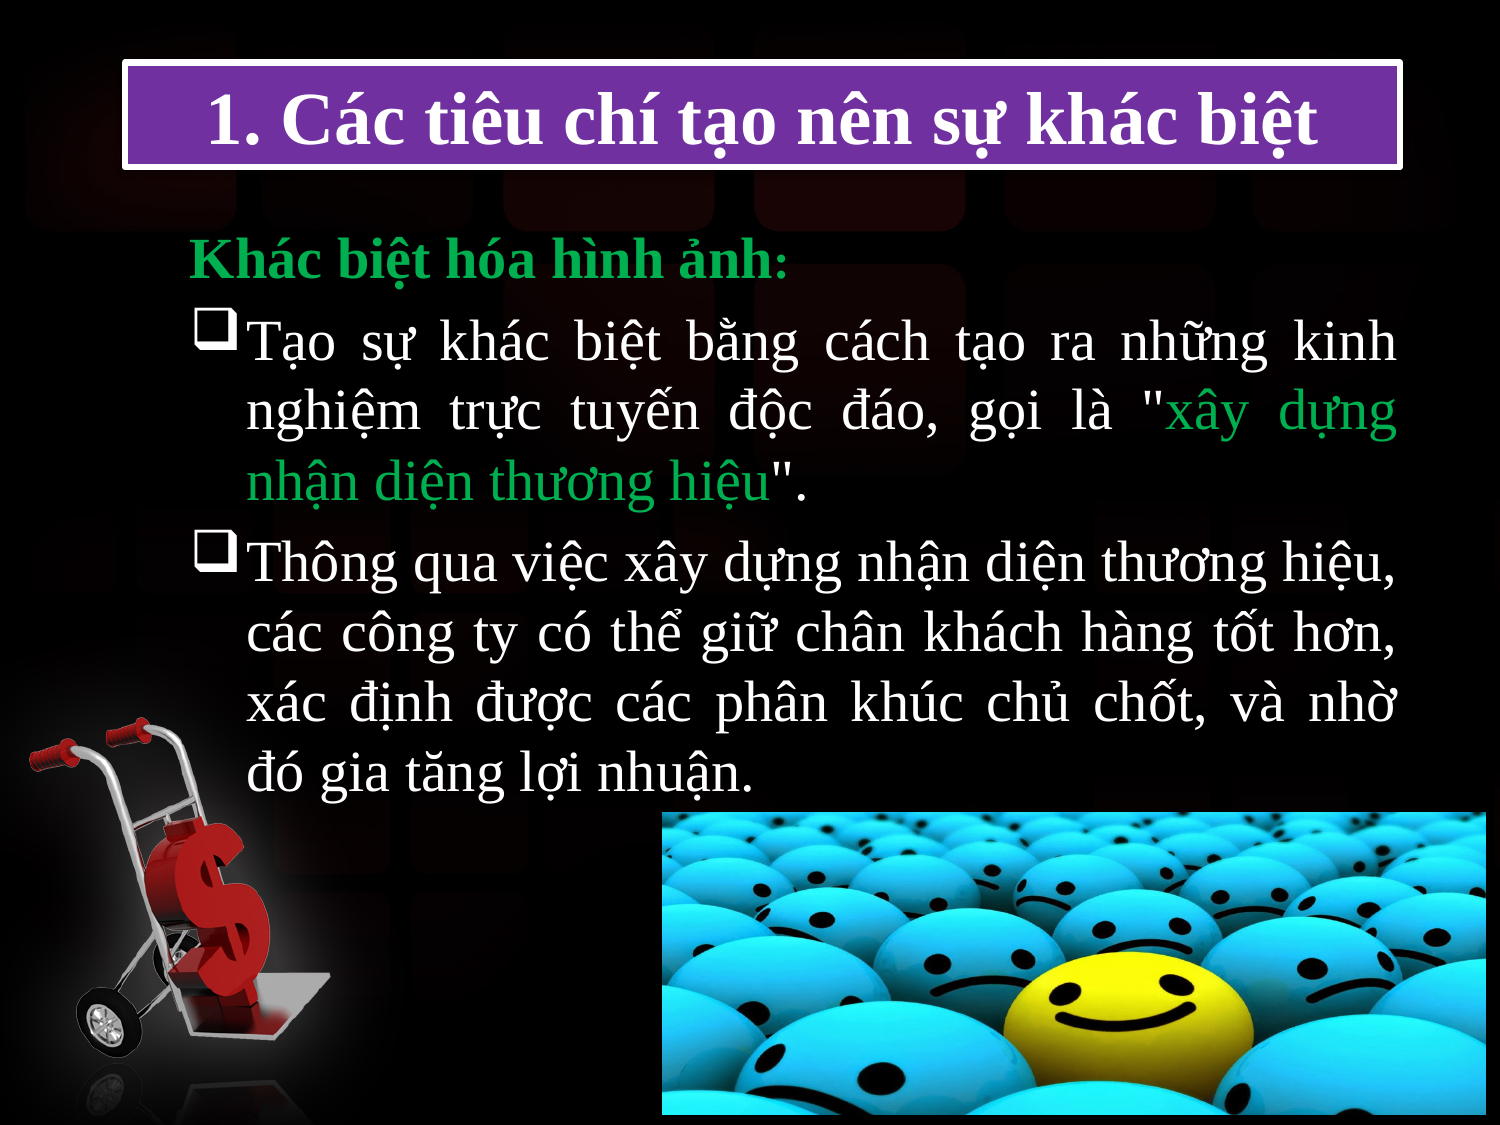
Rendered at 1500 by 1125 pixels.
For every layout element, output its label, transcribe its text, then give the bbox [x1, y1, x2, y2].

list Khác biệt hóa hình ảnh: Tạo sự khác biệt bằng cách tạo ra những kinh nghiệm trực tuyến độc đáo, gọi là "xây dựng nhận diện thương hiệu". Thông qua việc xây dựng nhận diện thương hiệu, các công ty có thể giữ chân khách hàng tốt hơn, xác định được các phân khúc chủ chốt, và nhờ đó gia tăng lợi nhuận. [174, 212, 1413, 1076]
text_box 1. Các tiêu chí tạo nên sự khác biệt [122, 59, 1403, 170]
picture [0, 0, 1500, 1125]
